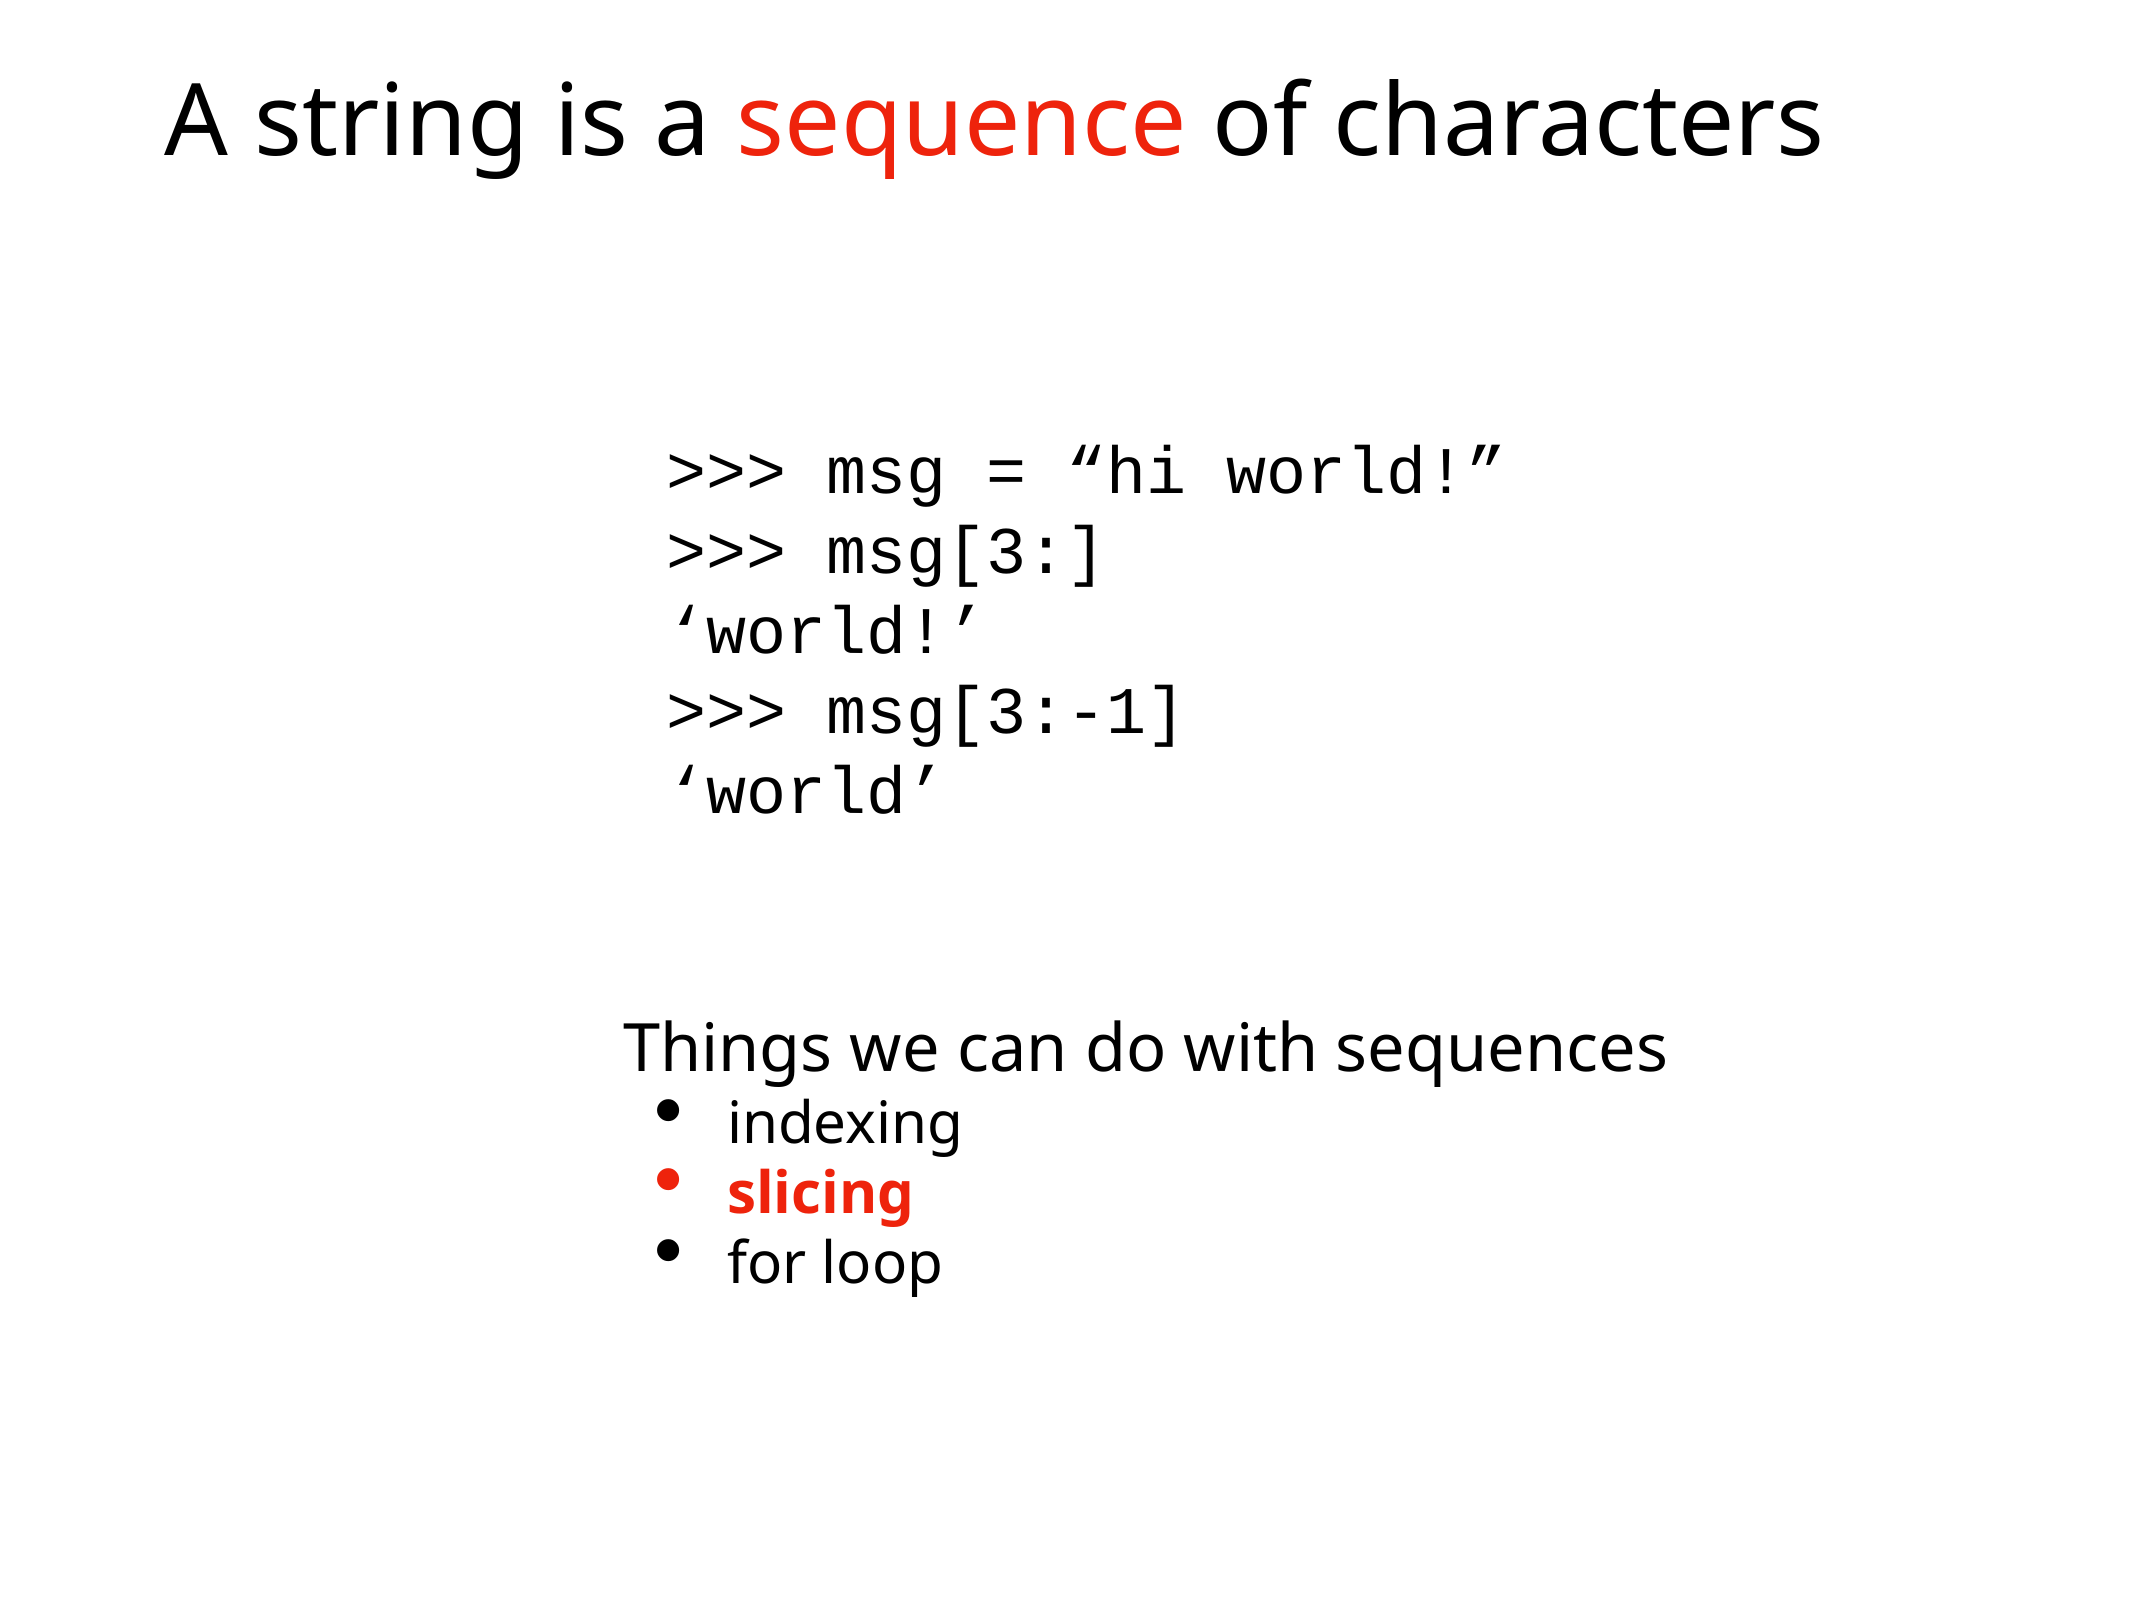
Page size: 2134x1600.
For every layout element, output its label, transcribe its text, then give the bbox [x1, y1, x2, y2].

text_box >>> msg = “hi world!” >>> msg[3:] ‘world!’ >>> msg[3:-1] ‘world’ [658, 418, 1515, 836]
text_box Things we can do with sequences indexing slicing for loop [614, 996, 1678, 1304]
title A string is a sequence of characters [155, 41, 1978, 191]
